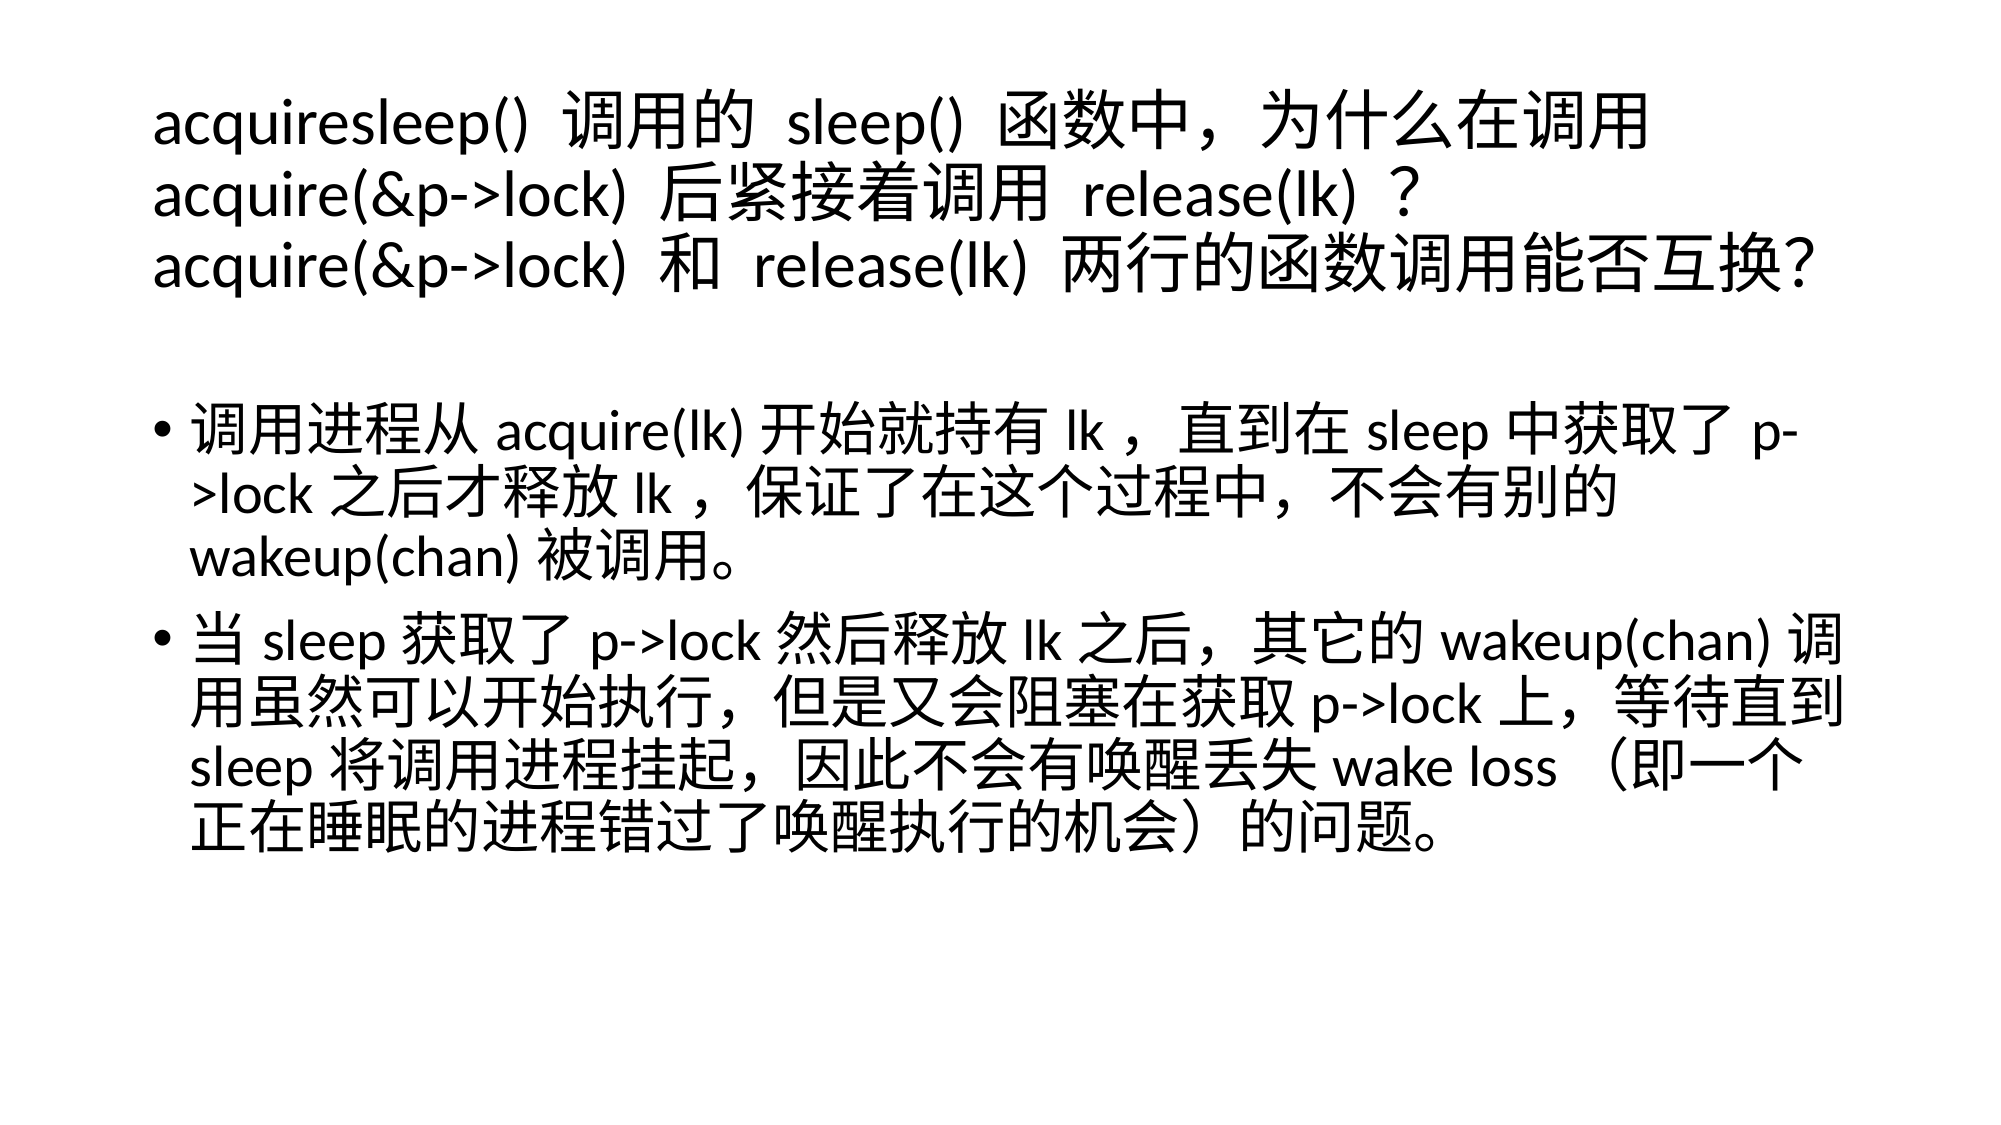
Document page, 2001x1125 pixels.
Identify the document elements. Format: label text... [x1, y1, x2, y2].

title acquiresleep() 调用的 sleep() 函数中，为什么在调用 acquire(&p->lock) 后紧接着调用 release(lk) ？ acquire(&p->lock) 和 release(lk) 两行的函数调用能否互换？ [137, 59, 1863, 330]
list 调用进程从acquire(lk)开始就持有lk，直到在sleep中获取了p->lock之后才释放lk，保证了在这个过程中，不会有别的wakeup(chan)被调用。 当sleep获取了p->lock然后释放lk之后，其它的wakeup(chan)调用虽然可以开始执行，但是又会阻塞在获取p->lock上，等待直到sleep将调用进程挂起，因此不会有唤醒丢失wake loss（即一个正在睡眠的进程错过了唤醒执行的机会）的问题。 [137, 392, 1863, 1014]
